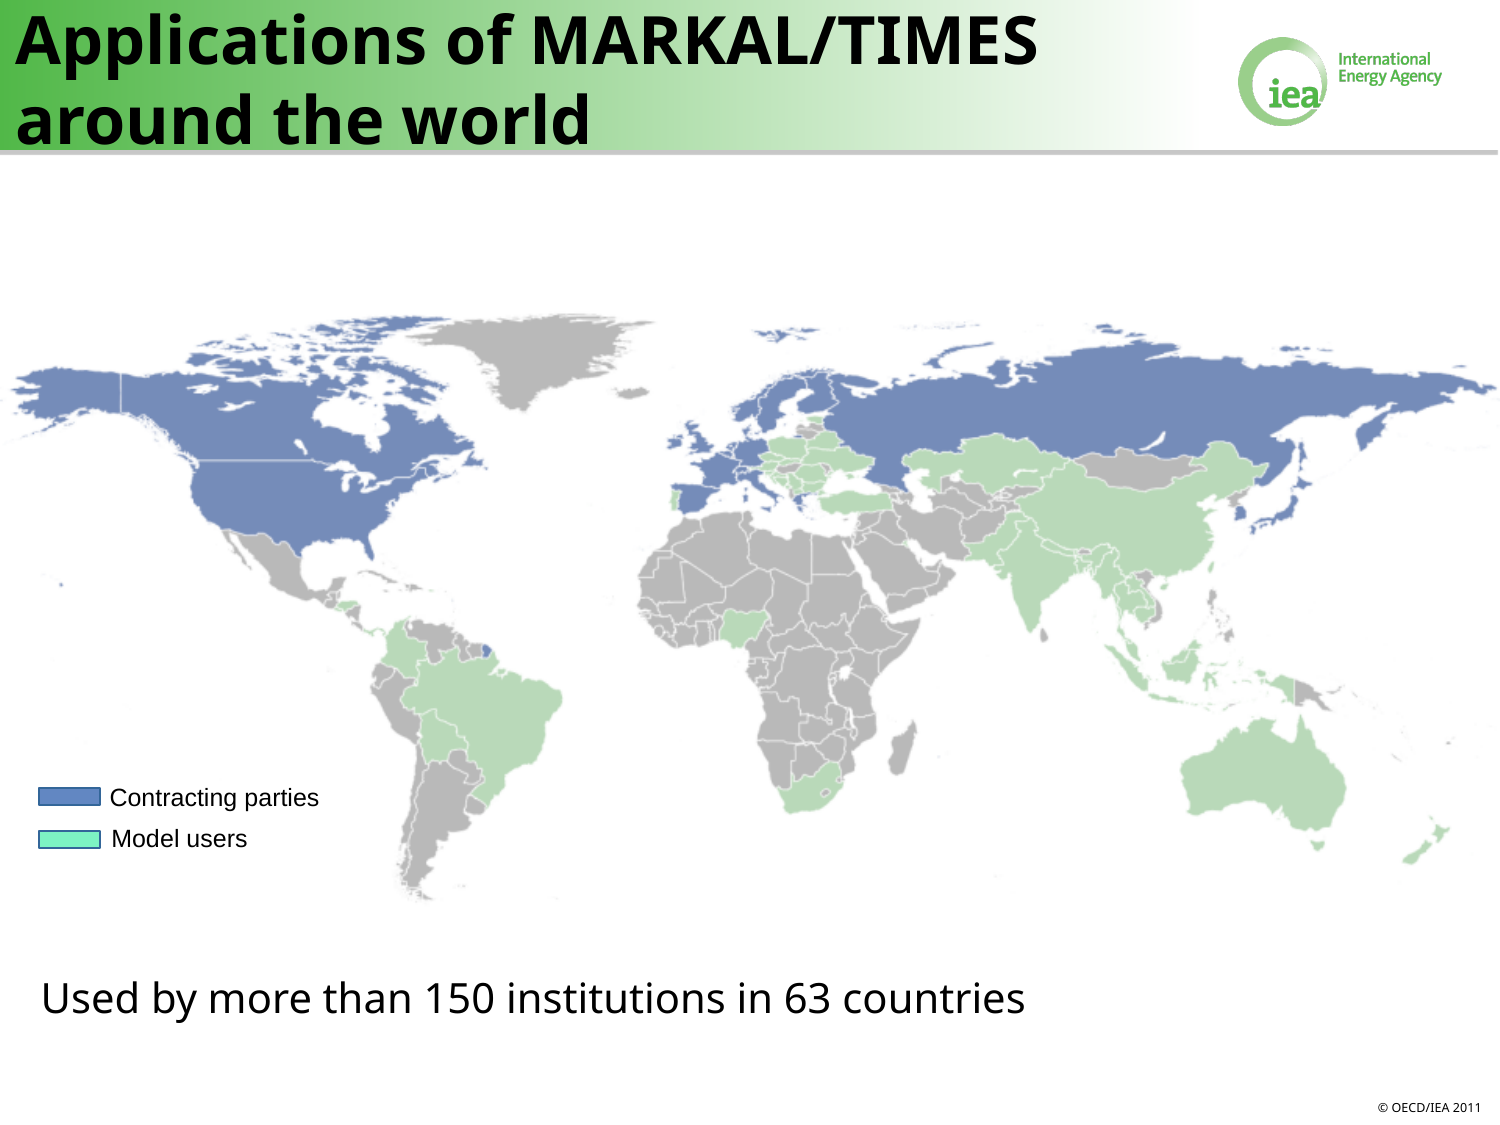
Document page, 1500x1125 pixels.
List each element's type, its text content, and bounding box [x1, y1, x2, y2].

picture [0, 306, 1500, 917]
list Used by more than 150 institutions in 63 countries [25, 963, 1436, 1042]
title Applications of MARKAL/TIMES around the world [0, 0, 1460, 156]
